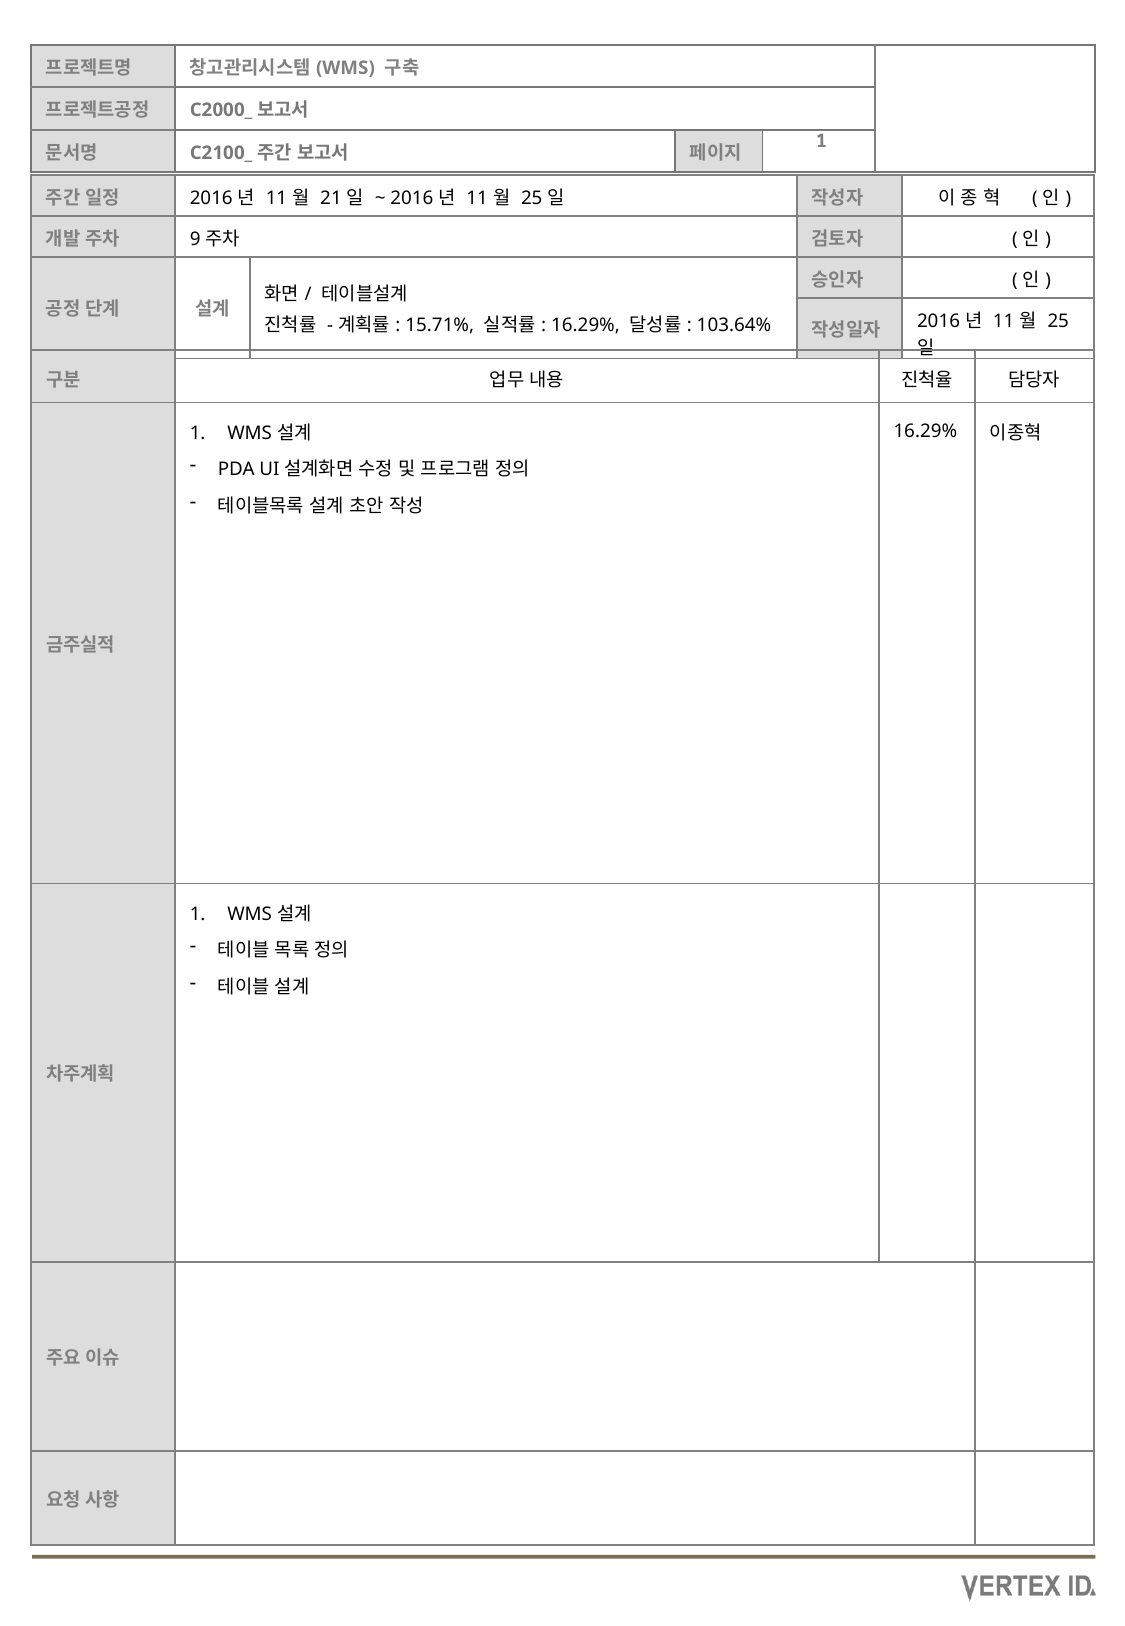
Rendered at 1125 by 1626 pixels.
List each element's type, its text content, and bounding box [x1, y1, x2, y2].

table_cell WMS설계 PDA UI설계화면 수정 및 프로그램 정의 테이블목록 설계 초안 작성 [176, 403, 878, 883]
table_cell [176, 1263, 974, 1450]
table_cell (인) [903, 217, 1093, 256]
table_cell 차주계획 [32, 884, 174, 1261]
table_cell (인) [903, 258, 1093, 297]
table_header 작성자 [798, 176, 901, 215]
table_cell 9주차 [176, 217, 796, 256]
table_header 업무 내용 [176, 351, 878, 402]
table_cell 개발 주차 [32, 217, 174, 256]
table_cell 검토자 [798, 217, 901, 256]
table_header 2016년 11월 21일 ~ 2016년 11월 25일 [176, 176, 796, 215]
table_header 주간 일정 [32, 176, 174, 215]
table_cell 공정 단계 [32, 258, 174, 349]
table_cell 화면/ 테이블설계 진척률 -계획률: 15.71%, 실적률: 16.29%, 달성률: 103.64% [251, 258, 796, 349]
table_cell 요청 사항 [32, 1452, 174, 1544]
table_cell 작성일자 [798, 299, 901, 349]
table_cell [976, 1452, 1093, 1544]
table_header 진척율 [880, 351, 974, 402]
table_header 이 종 혁 (인) [903, 176, 1093, 215]
table_cell 2016년 11월 25일 [903, 299, 1093, 349]
table_header 구분 [32, 351, 174, 402]
table_cell [976, 884, 1093, 1261]
table_header 담당자 [976, 351, 1093, 402]
table_cell 이종혁 [976, 403, 1093, 883]
table_cell 승인자 [798, 258, 901, 297]
table_cell 설계 [176, 258, 249, 349]
table_cell 주요 이슈 [32, 1263, 174, 1450]
table_cell 16.29% [880, 403, 974, 883]
table_cell [880, 884, 974, 1261]
table_cell [176, 1452, 974, 1544]
table_cell [976, 1263, 1093, 1450]
table_cell WMS설계 테이블 목록 정의 테이블 설계 [176, 884, 878, 1261]
table_cell 금주실적 [32, 403, 174, 883]
